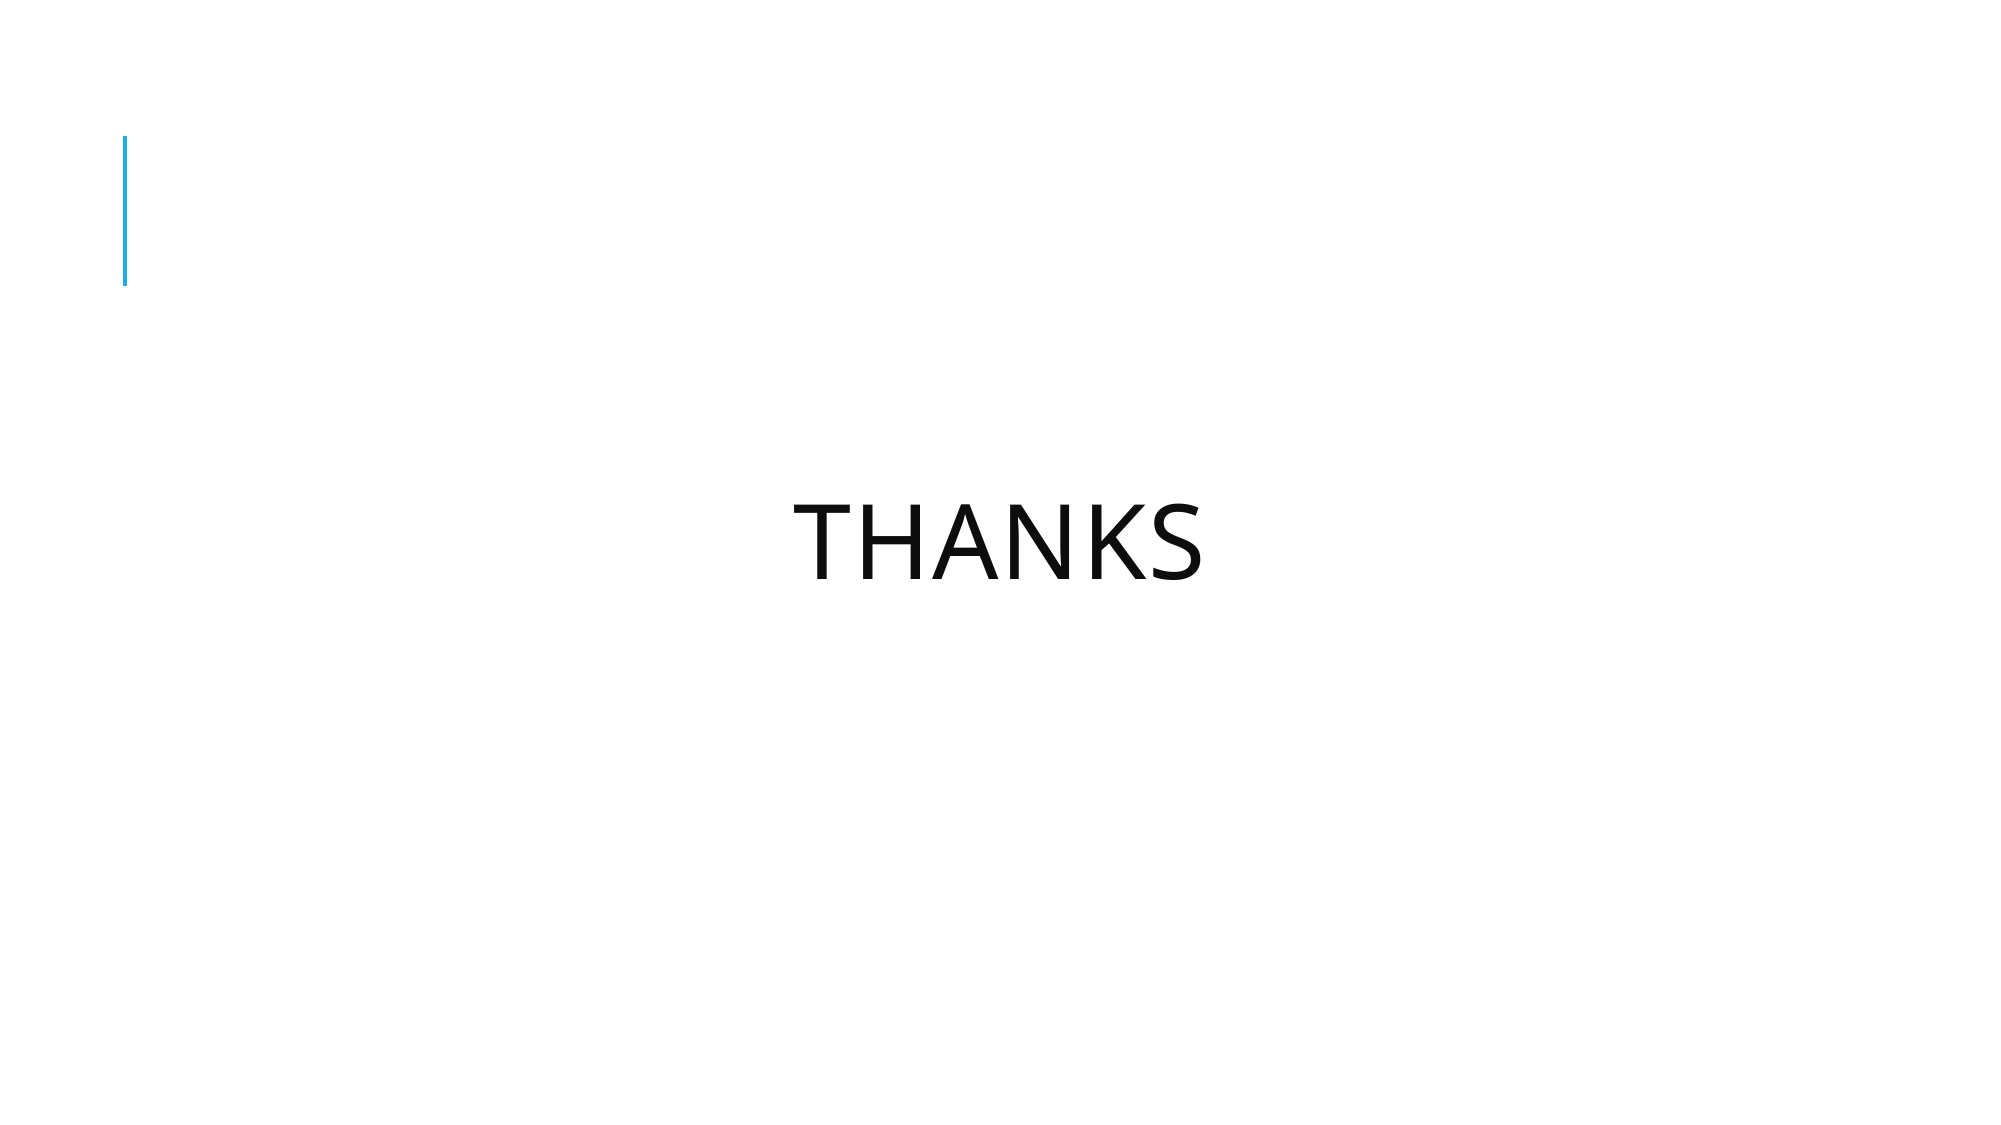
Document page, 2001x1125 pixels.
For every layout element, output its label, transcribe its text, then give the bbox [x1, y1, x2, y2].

title THANKS [137, 441, 1863, 659]
